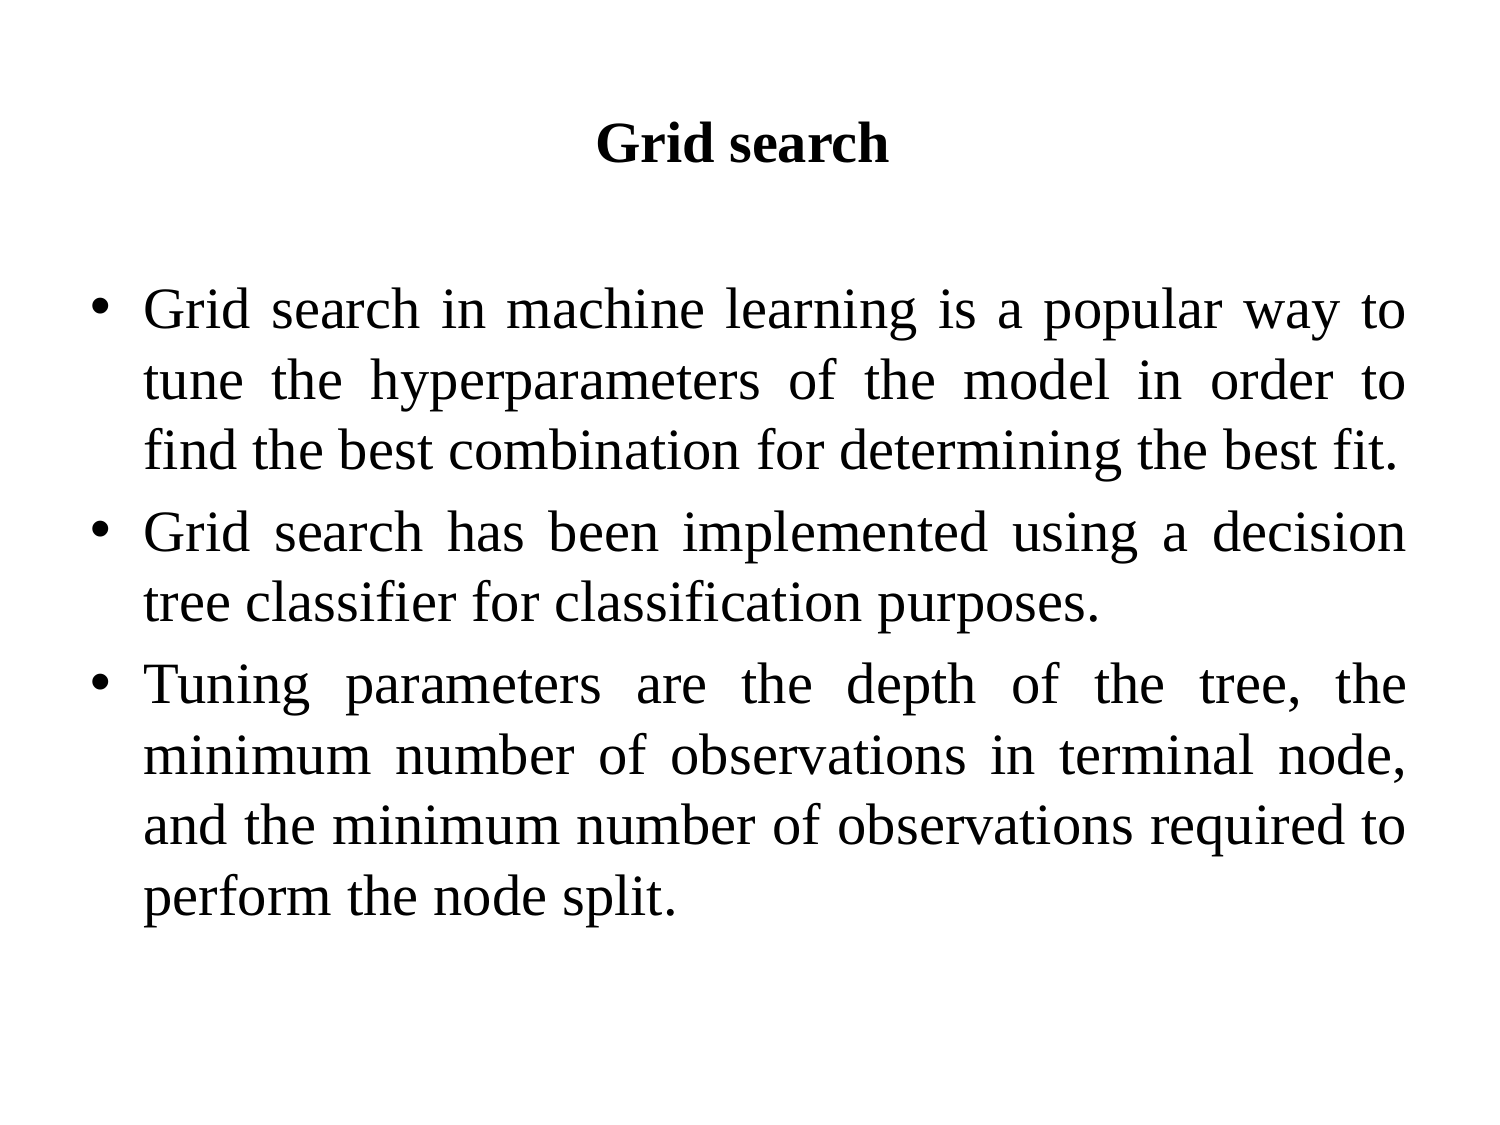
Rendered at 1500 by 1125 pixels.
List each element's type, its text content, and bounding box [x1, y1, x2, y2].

title Grid search [75, 45, 1425, 233]
list Grid search in machine learning is a popular way to tune the hyperparameters of the model in order to find the best combination for determining the best fit. Grid search has been implemented using a decision tree classifier for classification purposes. Tuning parameters are the depth of the tree, the minimum number of observations in terminal node, and the minimum number of observations required to perform the node split. [75, 262, 1425, 1005]
